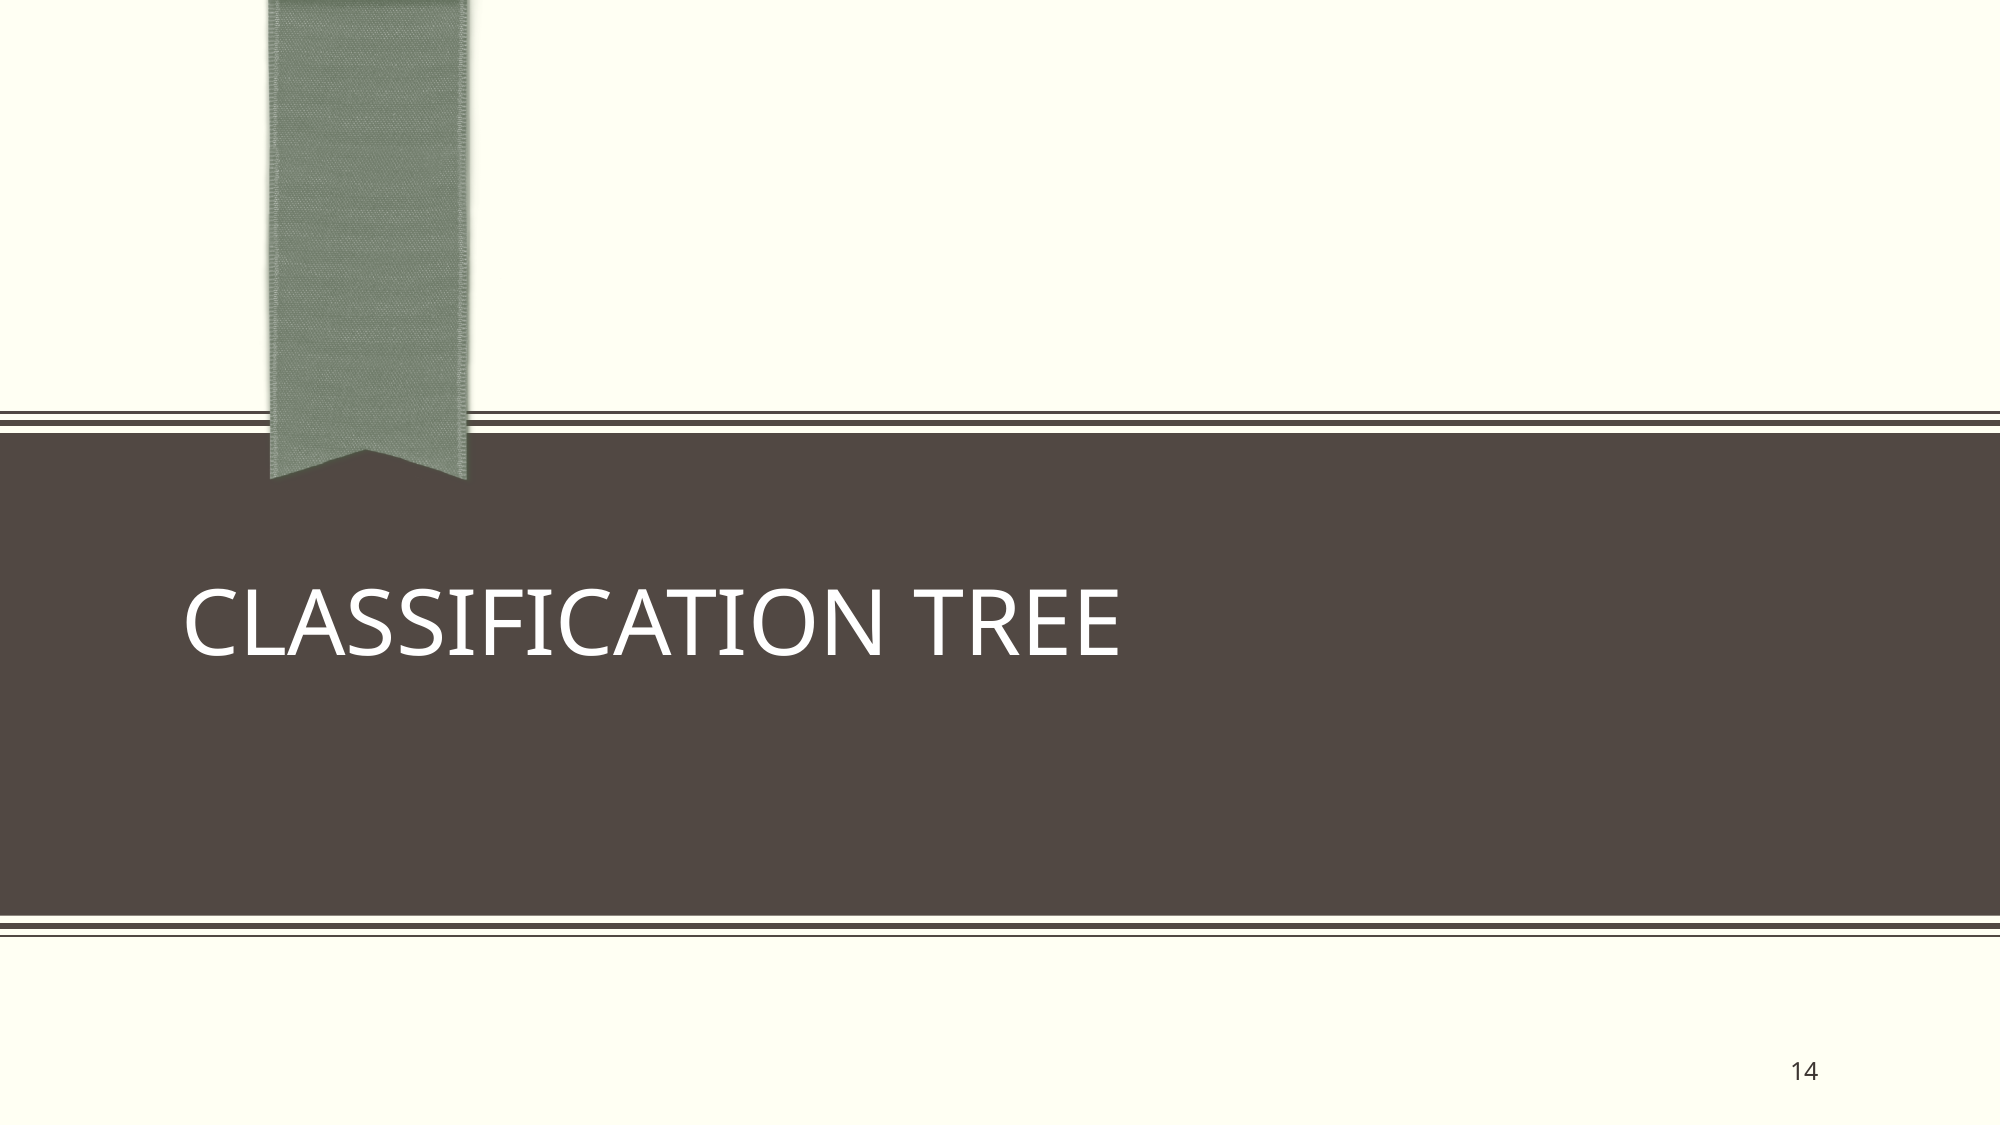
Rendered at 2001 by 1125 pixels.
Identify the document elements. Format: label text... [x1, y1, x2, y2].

slide_number 14 [1518, 1042, 1819, 1103]
title Classification Tree [181, 487, 1834, 764]
